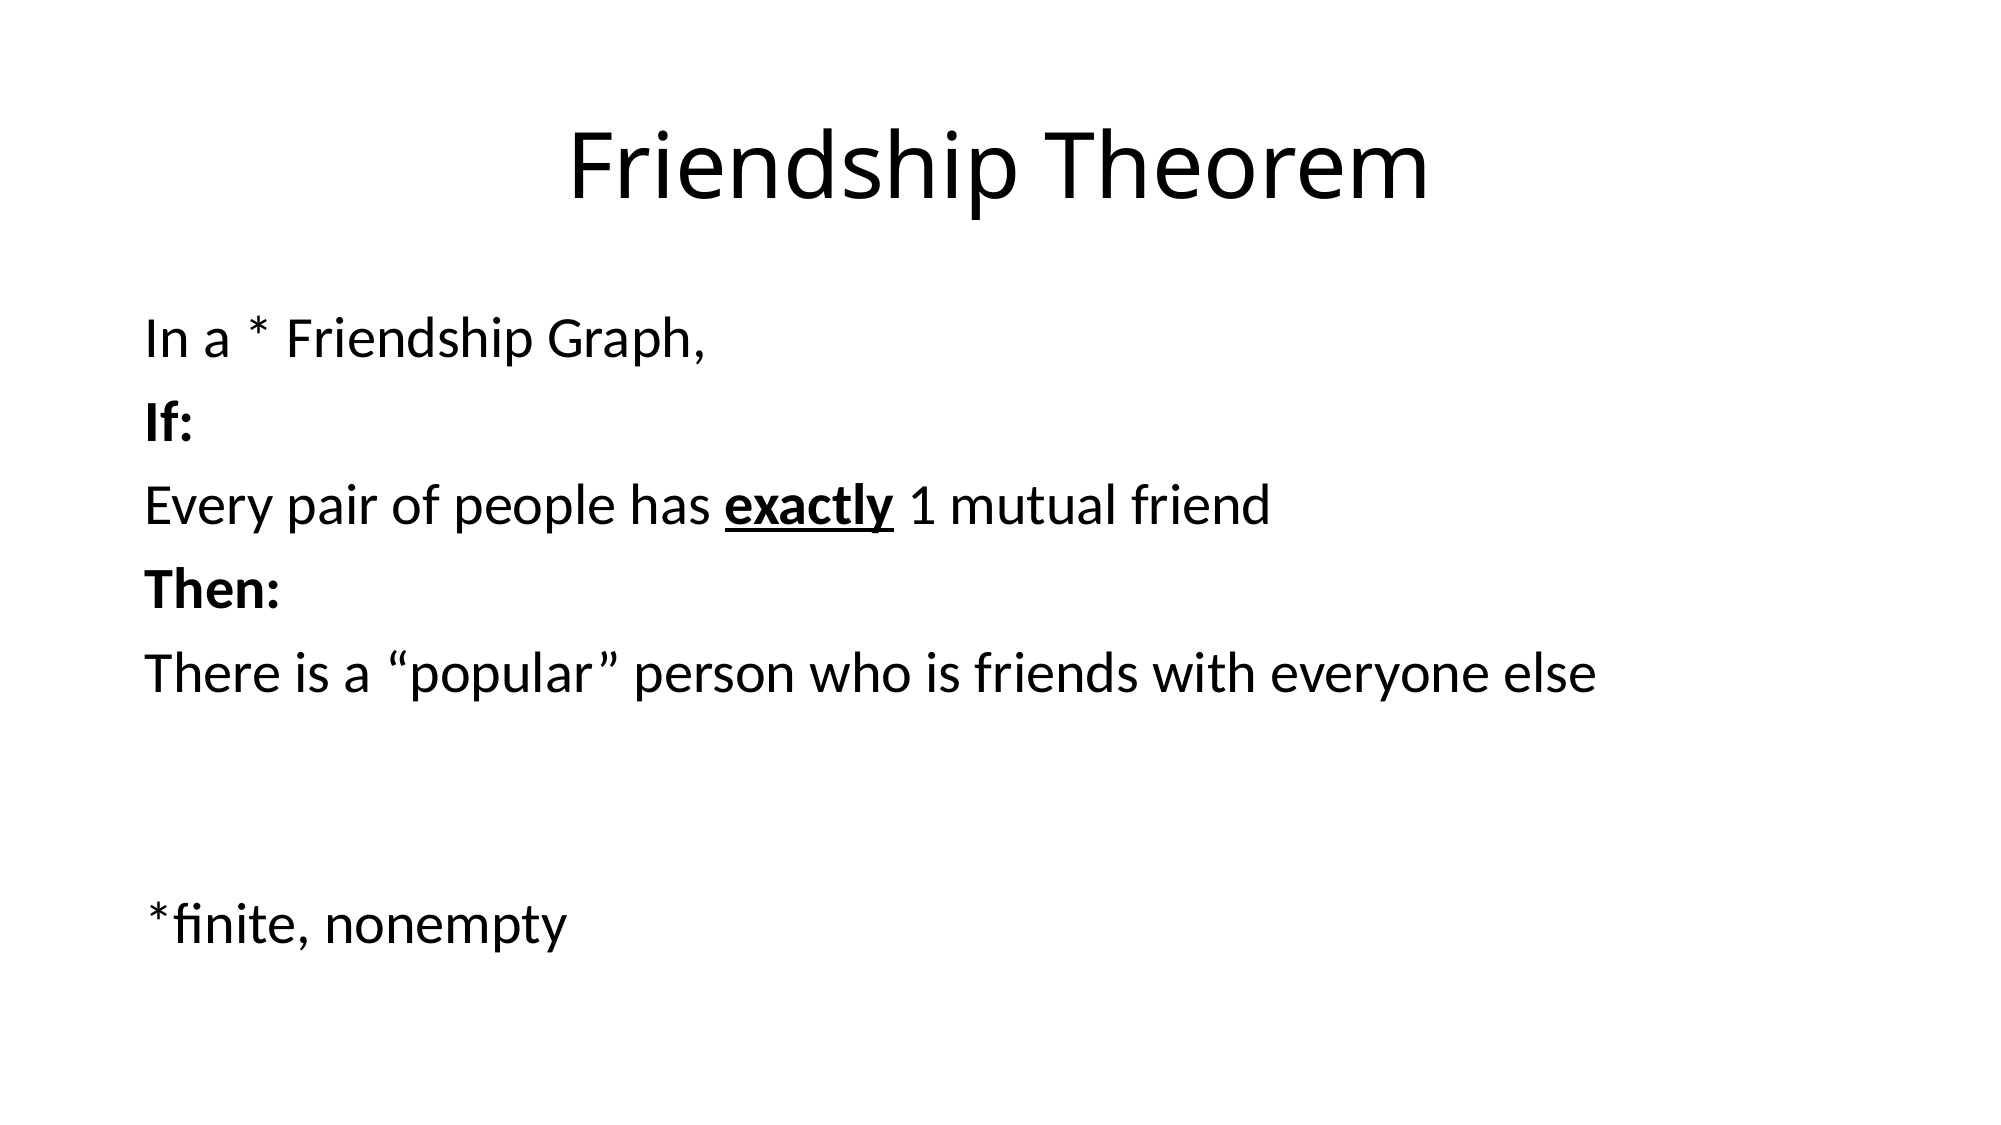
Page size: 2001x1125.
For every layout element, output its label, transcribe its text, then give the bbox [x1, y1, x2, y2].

list In a * Friendship Graph, If: Every pair of people has exactly 1 mutual friend Then: There is a “popular” person who is friends with everyone else *finite, nonempty [136, 298, 1863, 1014]
title Friendship Theorem [136, 59, 1863, 278]
